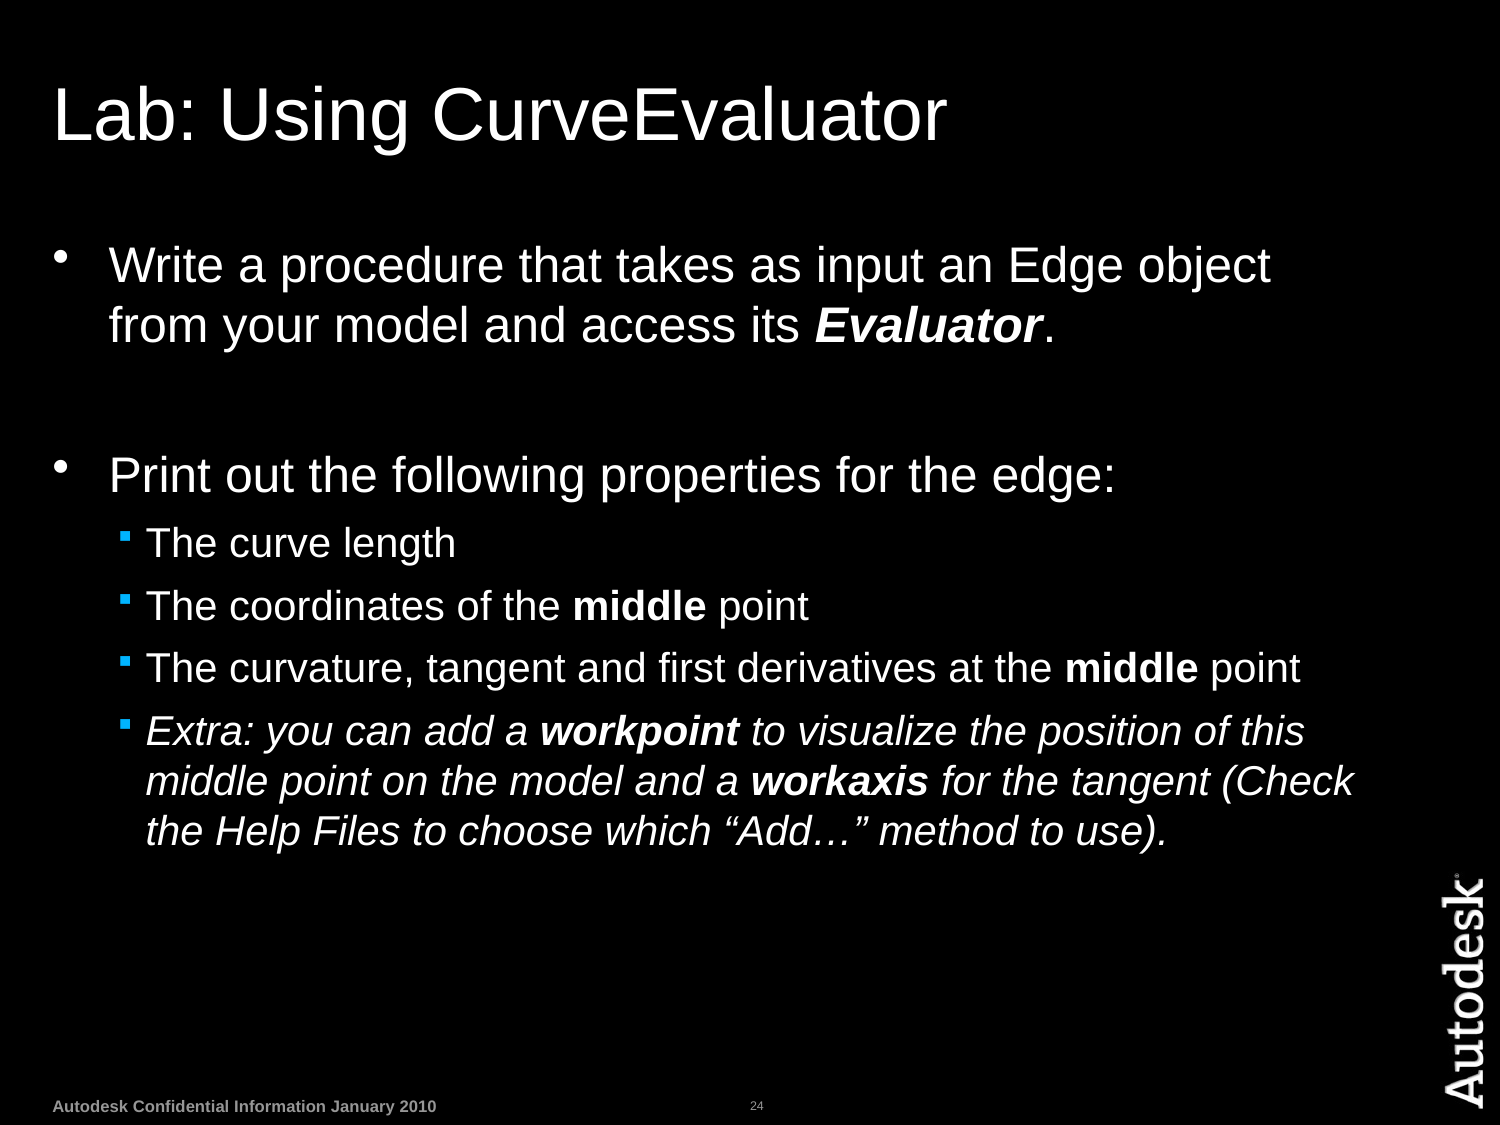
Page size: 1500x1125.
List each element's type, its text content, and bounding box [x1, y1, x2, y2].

list Write a procedure that takes as input an Edge object from your model and access its Evaluator. Print out the following properties for the edge: The curve length The coordinates of the middle point The curvature, tangent and first derivatives at the middle point Extra: you can add a workpoint to visualize the position of this middle point on the model and a workaxis for the tangent (Check the Help Files to choose which “Add…” method to use). [52, 231, 1376, 1073]
picture [1402, 0, 1500, 1125]
title Lab: Using CurveEvaluator [52, 22, 1376, 211]
